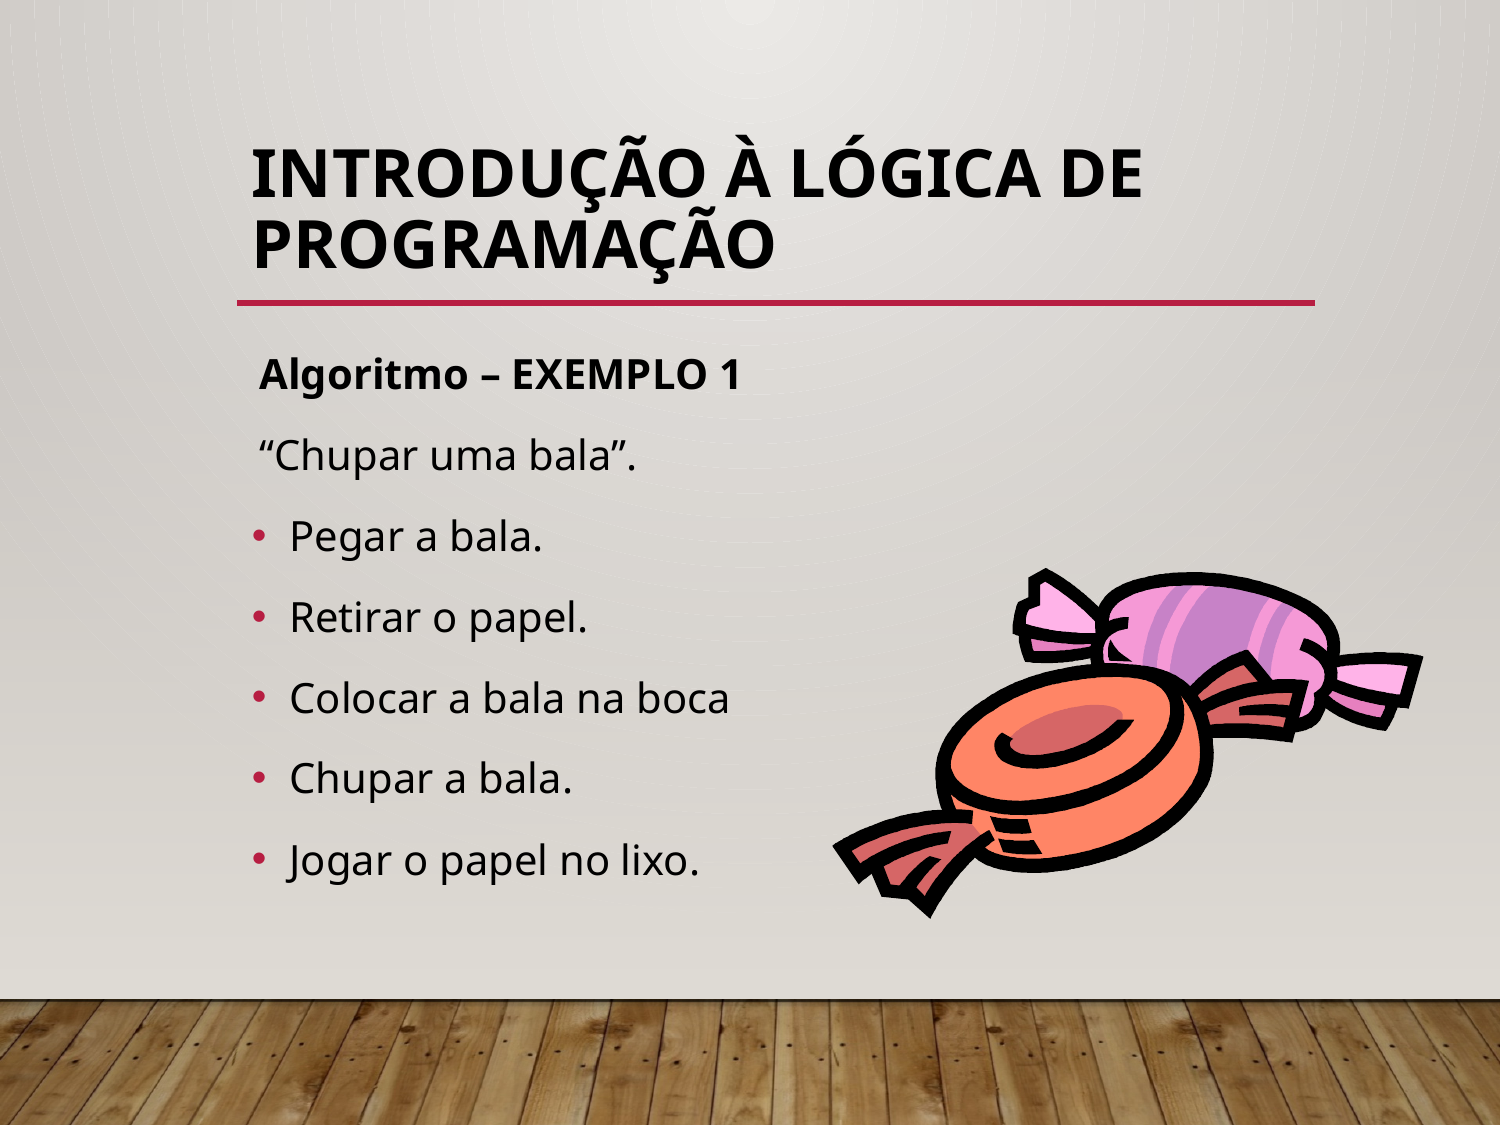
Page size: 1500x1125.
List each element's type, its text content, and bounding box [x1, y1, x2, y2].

picture [832, 562, 1430, 925]
title Introdução à Lógica de Programação [236, 131, 1315, 305]
picture [0, 999, 1500, 1125]
list Algoritmo – EXEMPLO 1 “Chupar uma bala”. Pegar a bala. Retirar o papel. Colocar a bala na boca Chupar a bala. Jogar o papel no lixo. [236, 330, 1315, 897]
